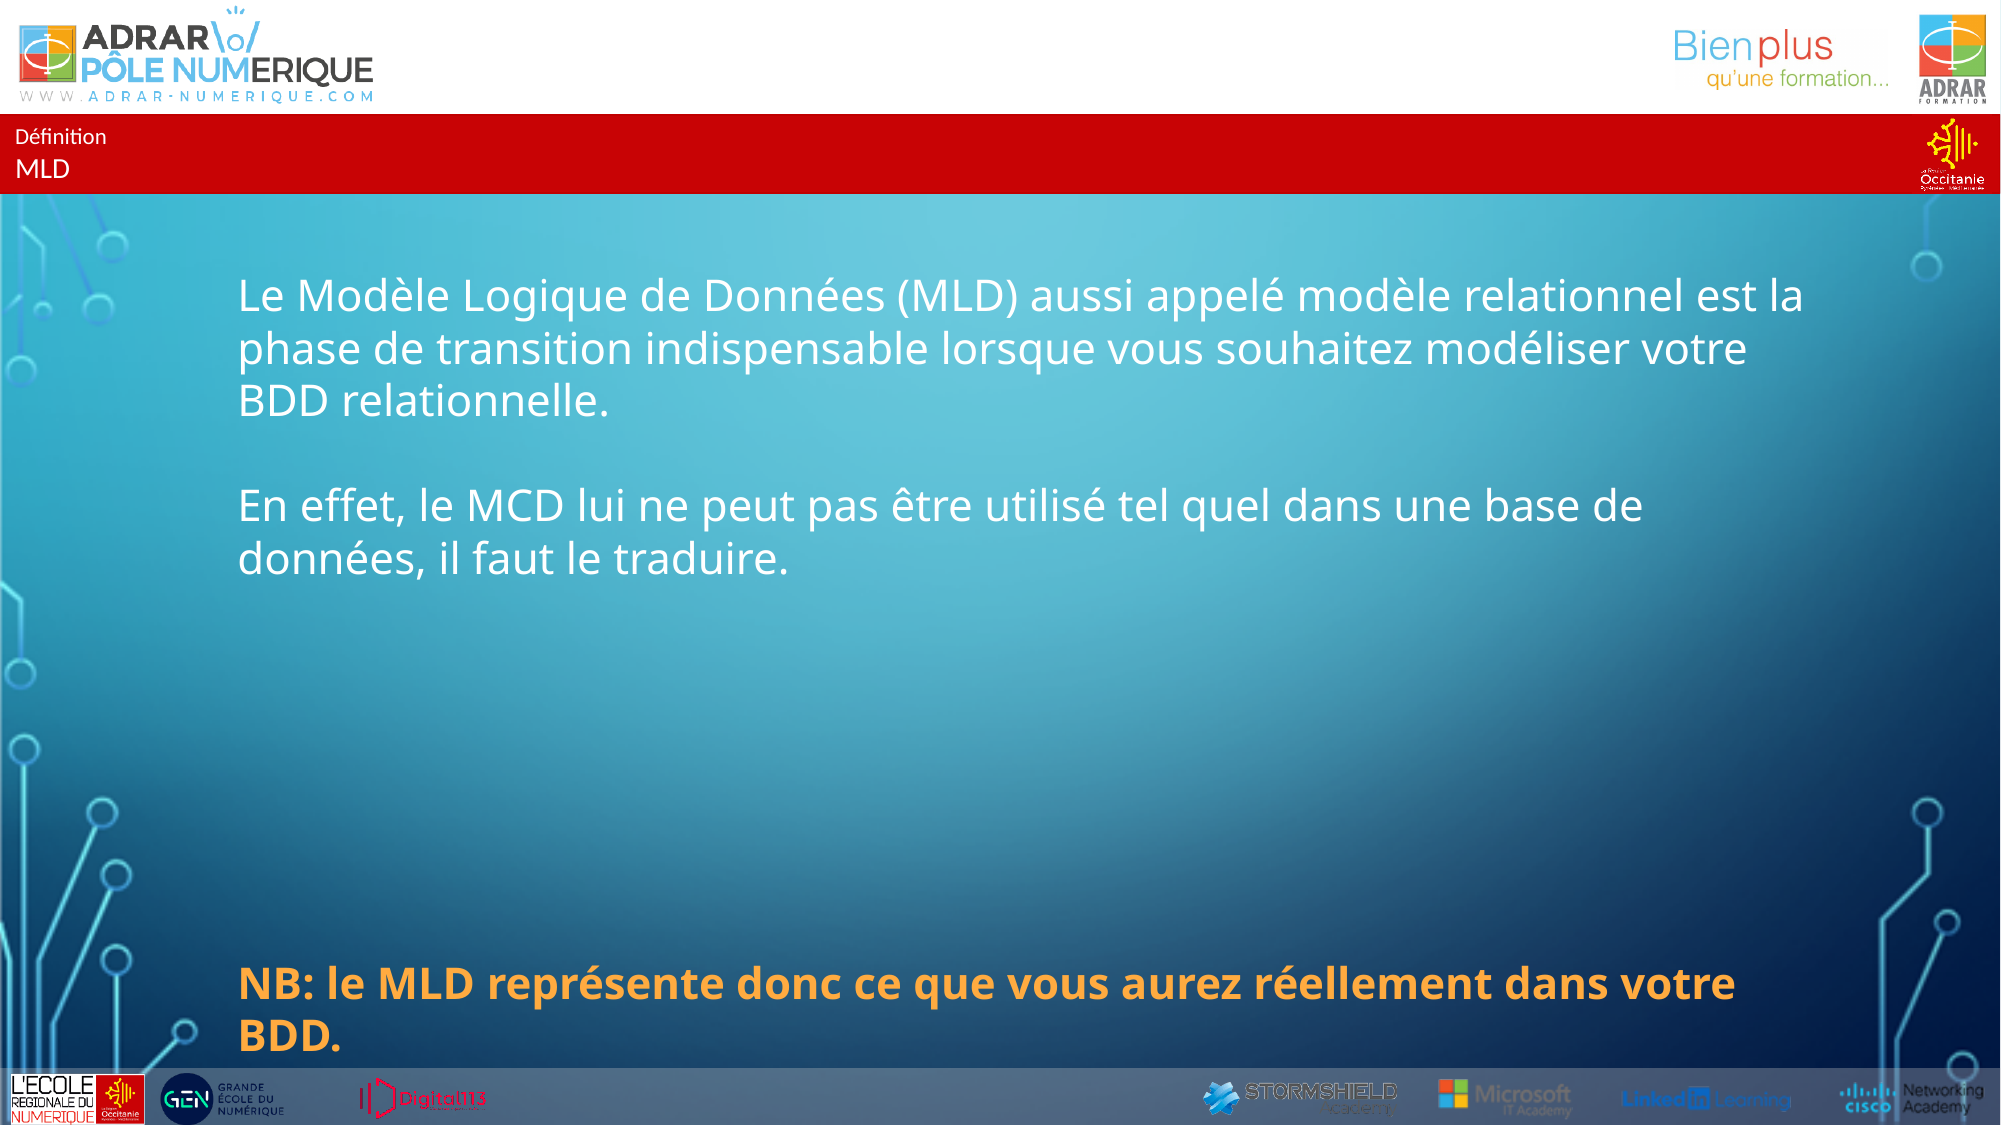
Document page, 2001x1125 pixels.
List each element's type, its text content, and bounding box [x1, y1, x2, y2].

picture [10, 0, 384, 109]
text_box Le Modèle Logique de Données (MLD) aussi appelé modèle relationnel est la phase de transition indispensable lorsque vous souhaitez modéliser votre BDD relationnelle. En effet, le MCD lui ne peut pas être utilisé tel quel dans une base de données, il faut le traduire. [222, 252, 1828, 598]
text_box Définition MLD [0, 114, 384, 192]
picture [1916, 11, 1988, 106]
text_box NB: le MLD représente donc ce que vous aurez réellement dans votre BDD. [222, 940, 1828, 1076]
picture [347, 1076, 498, 1122]
picture [1202, 1076, 1397, 1121]
picture [10, 1071, 145, 1125]
picture [1675, 29, 1888, 90]
picture [0, 114, 2001, 1125]
